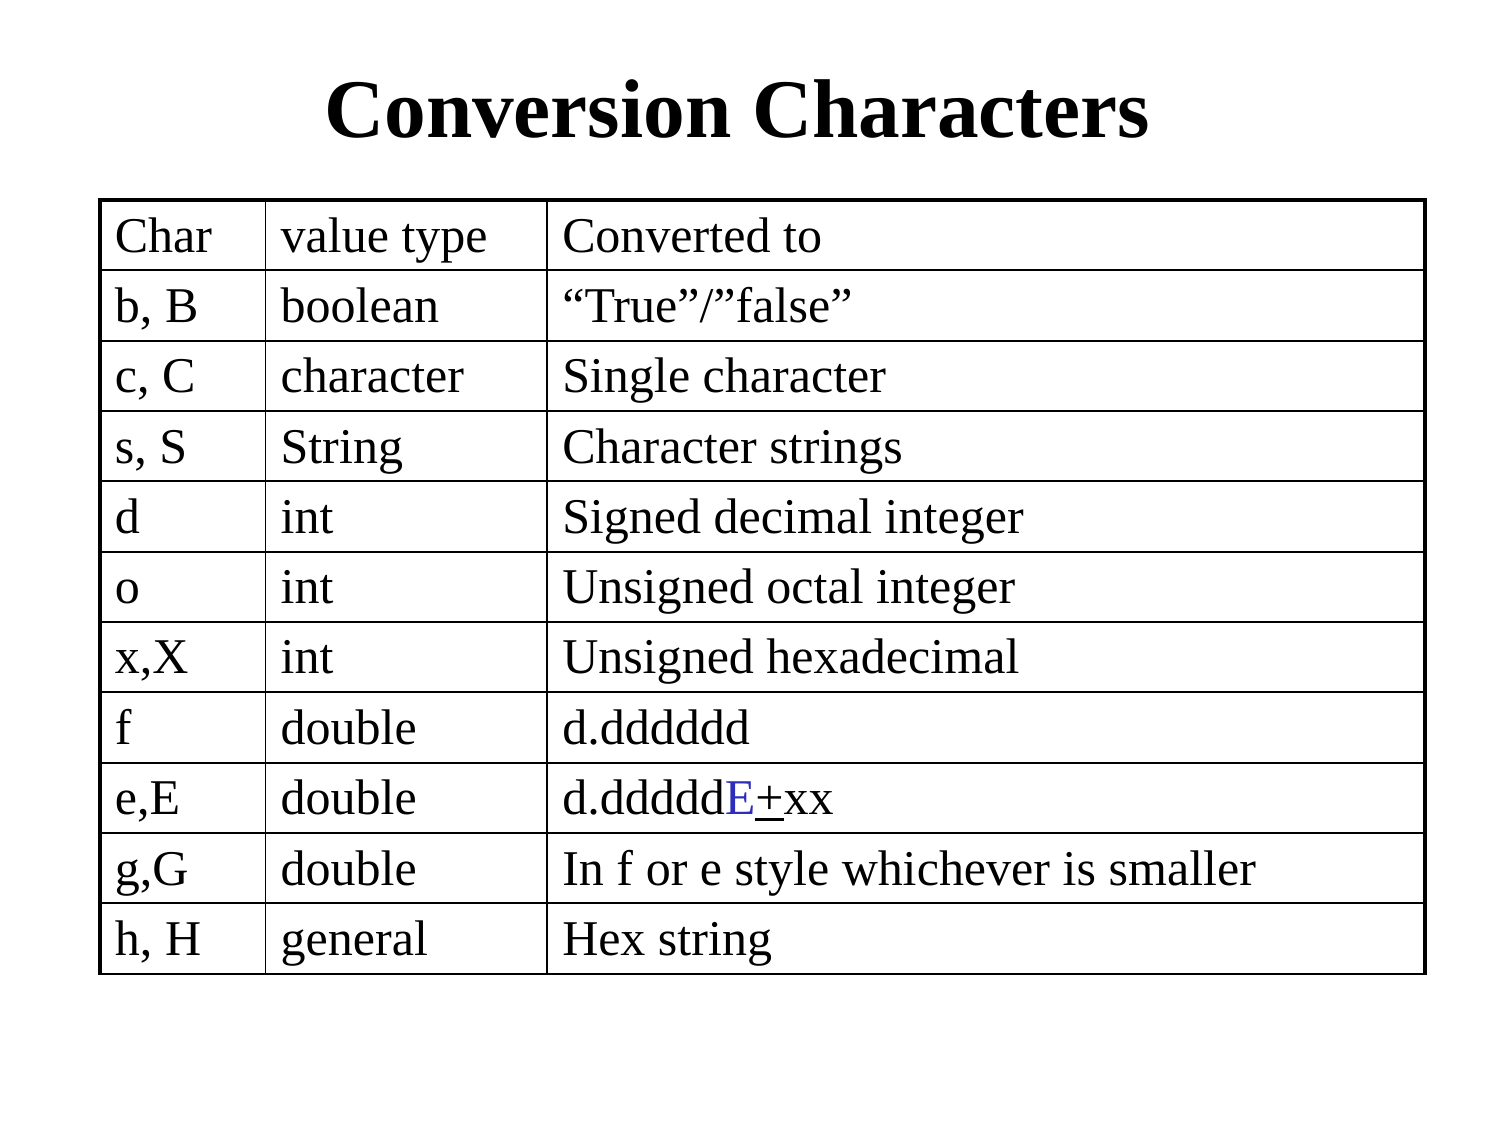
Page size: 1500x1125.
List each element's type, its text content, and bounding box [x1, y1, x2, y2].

table_cell e,E [102, 764, 265, 832]
table_cell b, B [102, 271, 265, 340]
table_cell boolean [266, 271, 546, 340]
table_cell int [266, 623, 546, 691]
table_cell Unsigned hexadecimal [548, 623, 1423, 691]
table_cell int [266, 482, 546, 551]
table_cell s, S [102, 412, 265, 480]
table_header Char [102, 202, 265, 269]
table_cell x,X [102, 623, 265, 691]
table_cell general [266, 904, 546, 973]
table_cell c, C [102, 342, 265, 410]
table_cell int [266, 553, 546, 621]
table_cell d [102, 482, 265, 551]
table_cell Signed decimal integer [548, 482, 1423, 551]
table_cell double [266, 764, 546, 832]
table_cell double [266, 834, 546, 902]
table_cell double [266, 693, 546, 762]
table_header Converted to [548, 202, 1423, 269]
title Conversion Characters [99, 59, 1375, 150]
table_cell Single character [548, 342, 1423, 410]
table_cell character [266, 342, 546, 410]
table_header value type [266, 202, 546, 269]
table_cell d.dddddd [548, 693, 1423, 762]
table_cell o [102, 553, 265, 621]
table_cell In f or e style whichever is smaller [548, 834, 1423, 902]
table_cell Hex string [548, 904, 1423, 973]
table_cell f [102, 693, 265, 762]
table_cell g,G [102, 834, 265, 902]
table_cell String [266, 412, 546, 480]
table_cell Unsigned octal integer [548, 553, 1423, 621]
table_cell “True”/”false” [548, 271, 1423, 340]
table_cell d.dddddE+xx [548, 764, 1423, 832]
table_cell Character strings [548, 412, 1423, 480]
table_cell h, H [102, 904, 265, 973]
